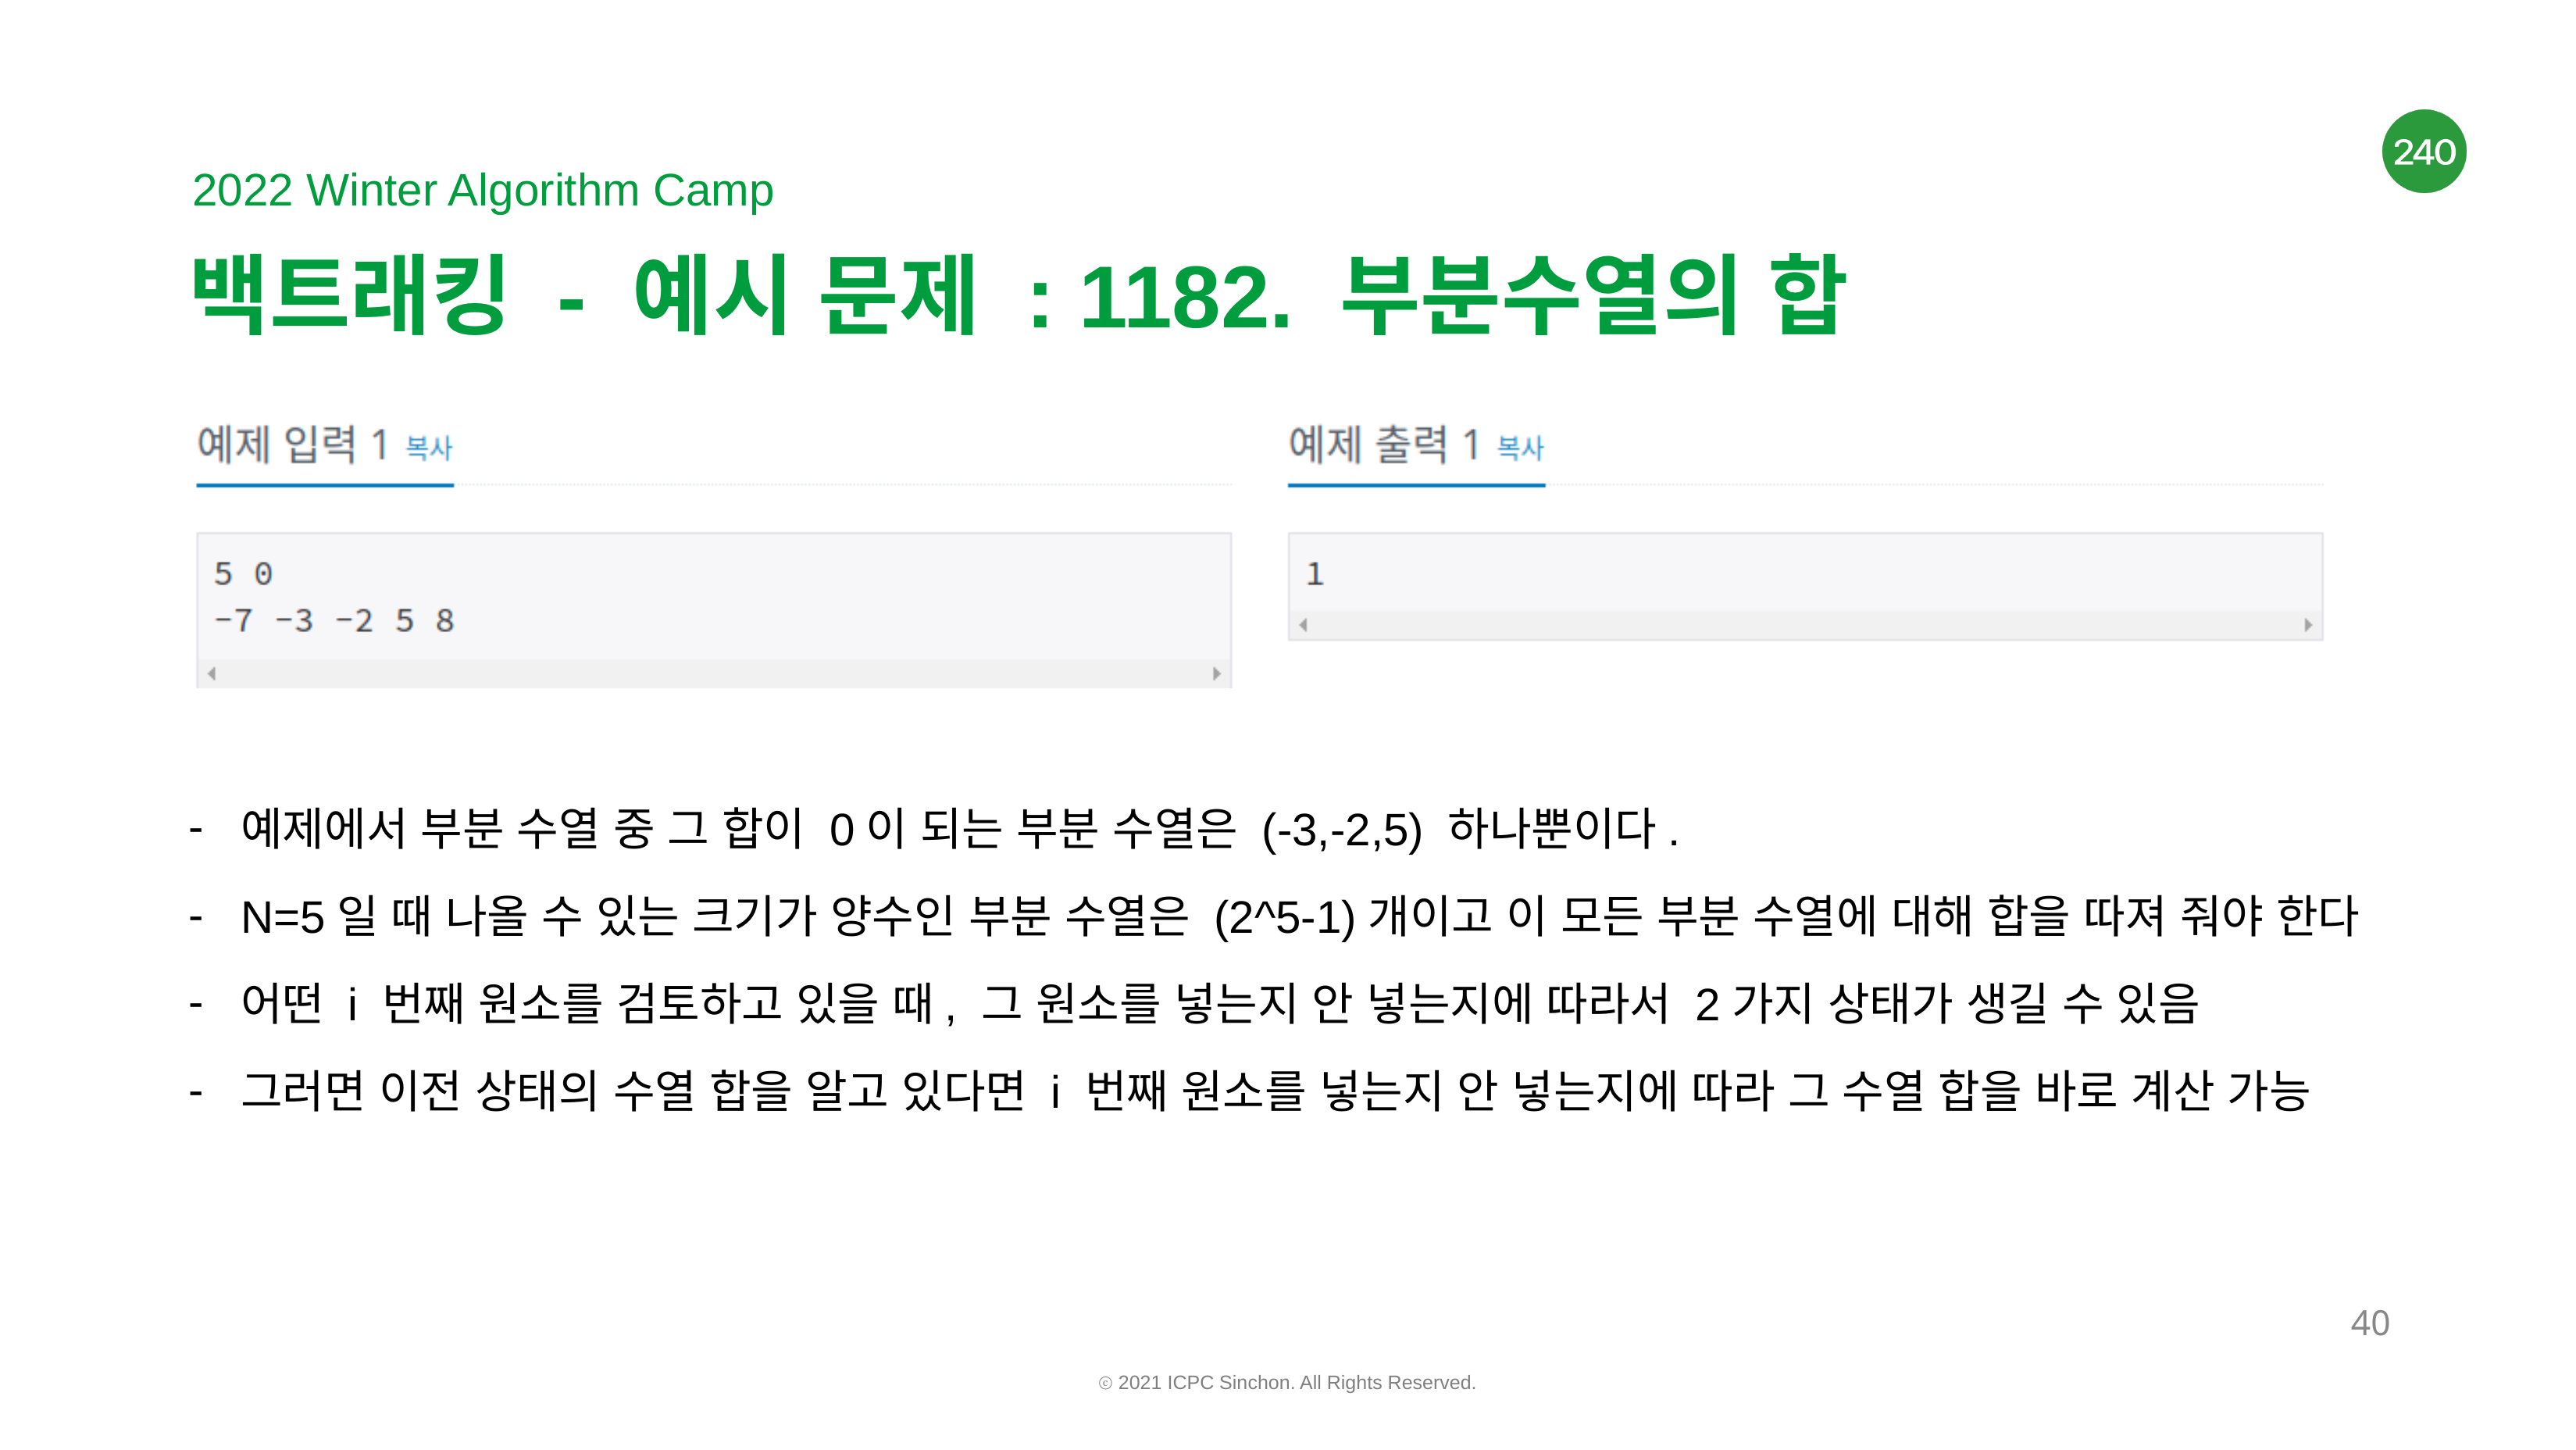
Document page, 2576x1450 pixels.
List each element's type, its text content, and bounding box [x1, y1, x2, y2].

title 백트래킹 - 예시 문제 : 1182. 부분수열의 합 [177, 204, 2399, 395]
text_box 예제에서 부분 수열 중 그 합이 0이 되는 부분 수열은 (-3,-2,5) 하나뿐이다. N=5일 때 나올 수 있는 크기가 양수인 부분 수열은 (2^5-1)개이고 이 모든 부분 수열에 대해 합을 따져 줘야 한다 어떤 i 번째 원소를 검토하고 있을 때, 그 원소를 넣는지 안 넣는지에 따라서 2가지 상태가 생길 수 있음 그러면 이전 상태의 수열 합을 알고 있다면 i 번째 원소를 넣는지 안 넣는지에 따라 그 수열 합을 바로 계산 가능 [170, 755, 2406, 1129]
picture [2382, 109, 2467, 193]
footer ⓒ 2021 ICPC Sinchon. All Rights Reserved. [853, 1350, 1723, 1414]
slide_number ‹#› [1822, 1285, 2403, 1363]
picture [177, 405, 2360, 688]
